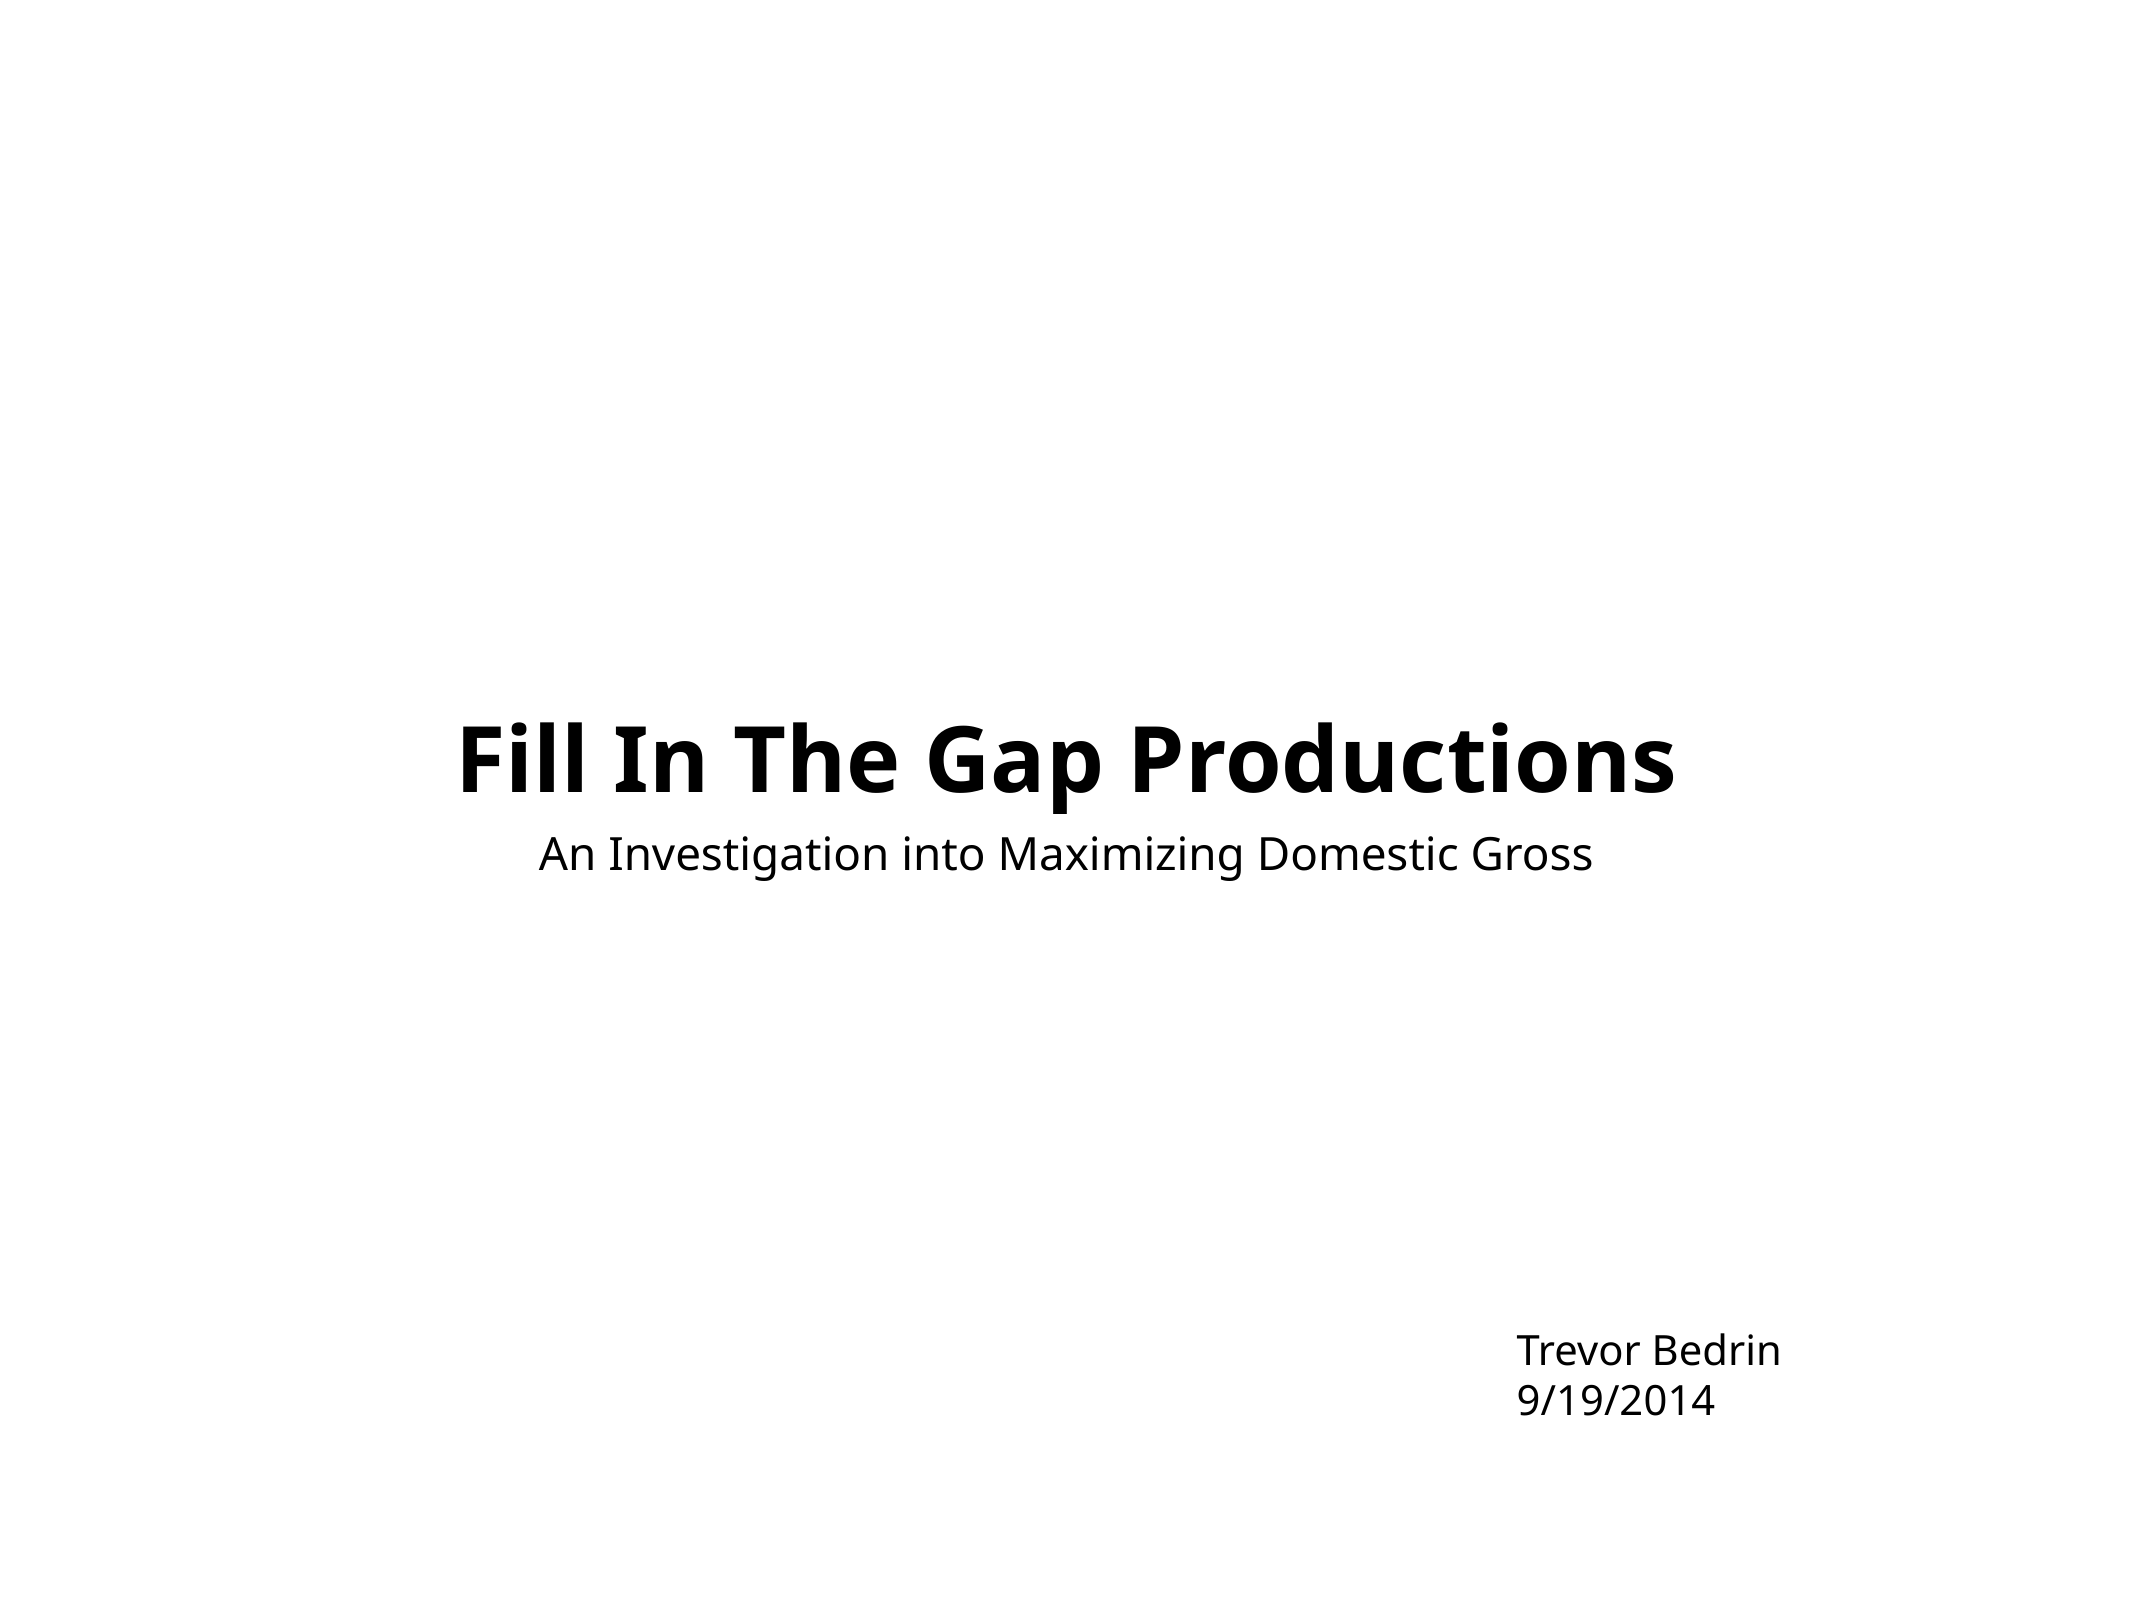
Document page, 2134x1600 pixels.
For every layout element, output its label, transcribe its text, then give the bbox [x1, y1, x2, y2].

title Fill In The Gap Productions [207, 268, 1926, 811]
list An Investigation into Maximizing Domestic Gross [207, 824, 1926, 1011]
text_box Trevor Bedrin 9/19/2014 [1508, 1315, 1791, 1433]
